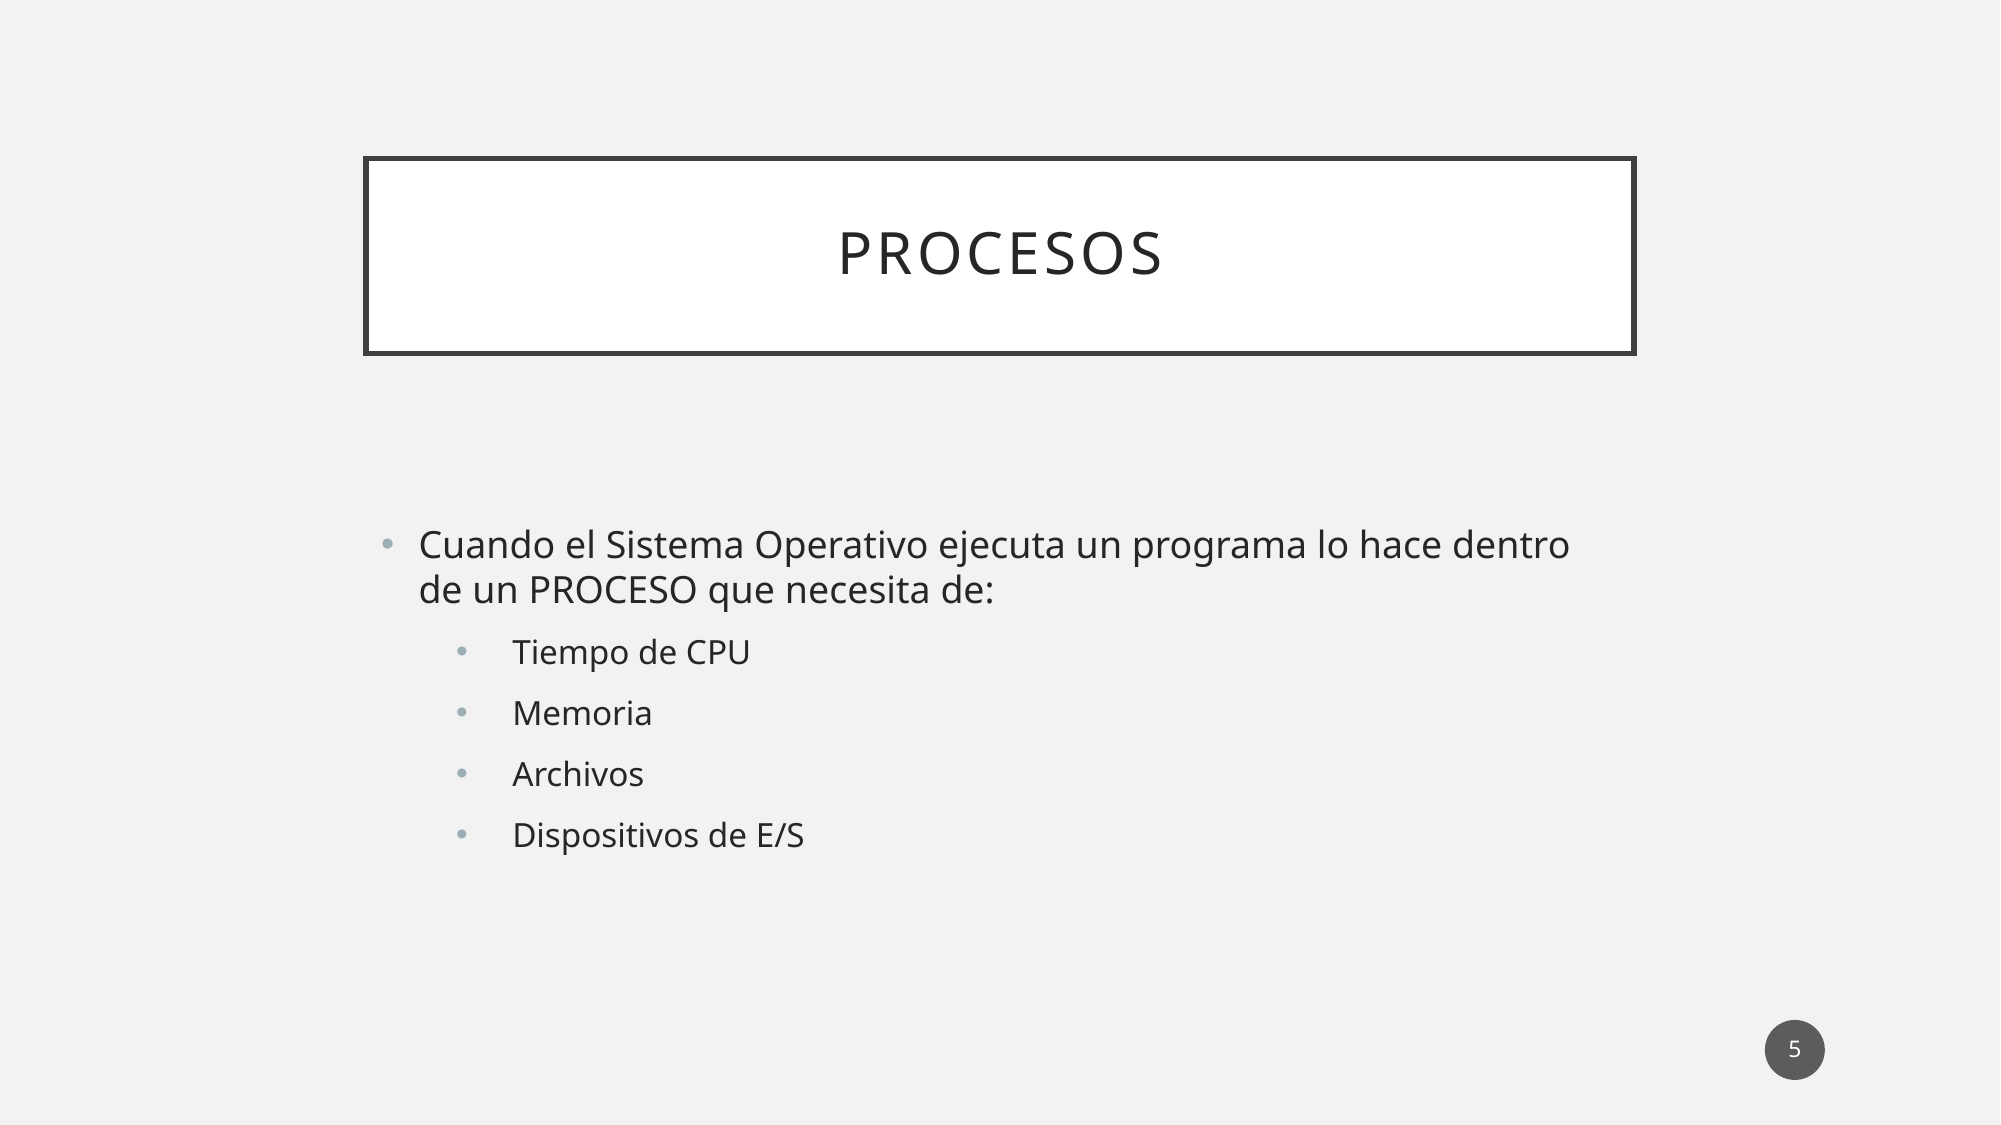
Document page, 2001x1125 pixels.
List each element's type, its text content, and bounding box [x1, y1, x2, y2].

list Cuando el Sistema Operativo ejecuta un programa lo hace dentro de un PROCESO que necesita de: Tiempo de CPU Memoria Archivos Dispositivos de E/S [366, 432, 1634, 942]
slide_number 5 [1764, 1019, 1825, 1080]
title Procesos [363, 156, 1637, 356]
